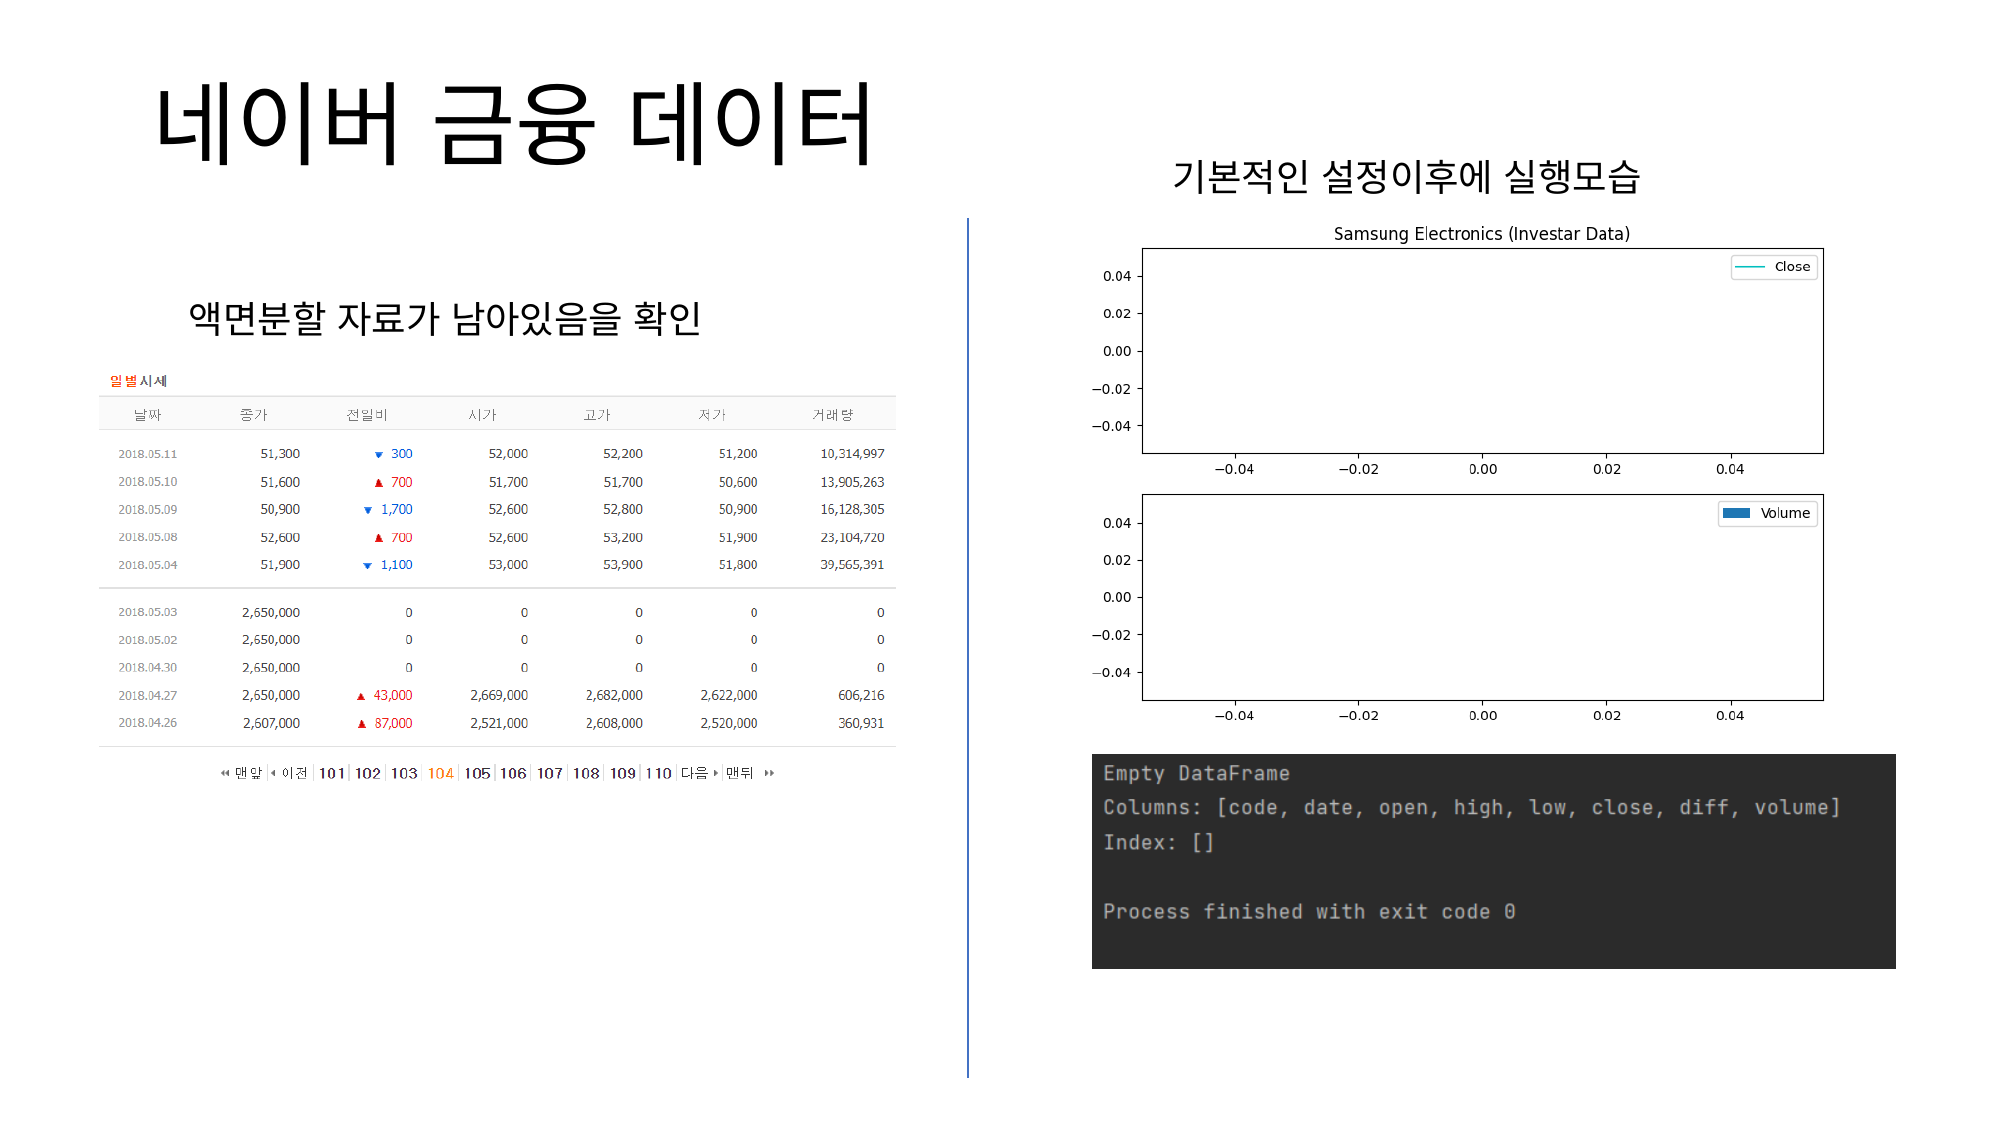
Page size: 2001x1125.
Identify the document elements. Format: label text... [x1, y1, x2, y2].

picture [1031, 177, 1911, 969]
title 네이버 금융 데이터 [137, 59, 1495, 198]
picture [89, 365, 905, 794]
text_box 액면분할 자료가 남아있음을 확인 [174, 288, 936, 349]
text_box 기본적인 설정이후에 실행모습 [1157, 146, 1784, 177]
